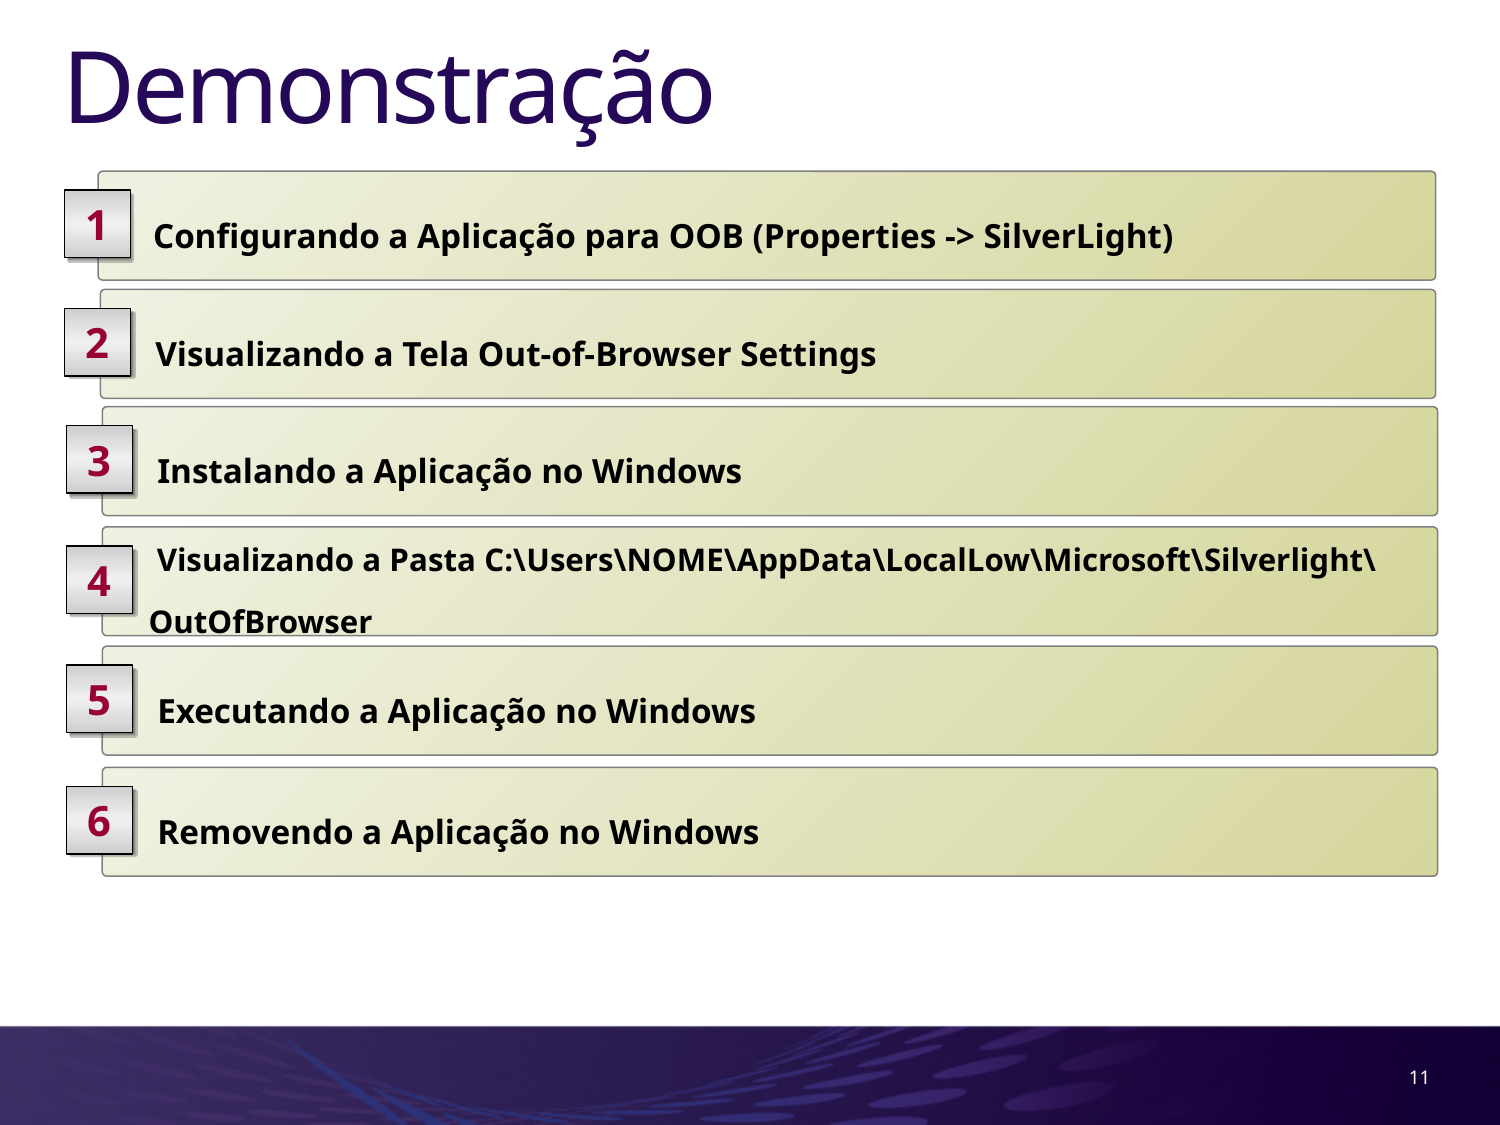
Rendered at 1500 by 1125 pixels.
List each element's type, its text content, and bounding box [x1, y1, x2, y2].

text_box 6 [66, 786, 133, 854]
text_box 1 [64, 190, 131, 258]
text_box 2 [64, 308, 131, 376]
text_box 3 [66, 425, 133, 494]
title Demonstração [62, 37, 1438, 147]
text_box Removendo a Aplicação no Windows [102, 767, 1438, 877]
text_box Executando a Aplicação no Windows [102, 646, 1438, 756]
slide_number 11 [1408, 1031, 1467, 1092]
picture [0, 0, 1500, 1125]
text_box Configurando a Aplicação para OOB (Properties -> SilverLight) [98, 171, 1436, 281]
text_box Visualizando a Pasta C:\Users\NOME\AppData\LocalLow\Microsoft\Silverlight\OutOfBrowser [102, 526, 1438, 636]
text_box 5 [66, 665, 133, 733]
text_box Visualizando a Tela Out-of-Browser Settings [100, 289, 1436, 399]
text_box Instalando a Aplicação no Windows [102, 406, 1438, 516]
text_box 4 [66, 545, 133, 614]
